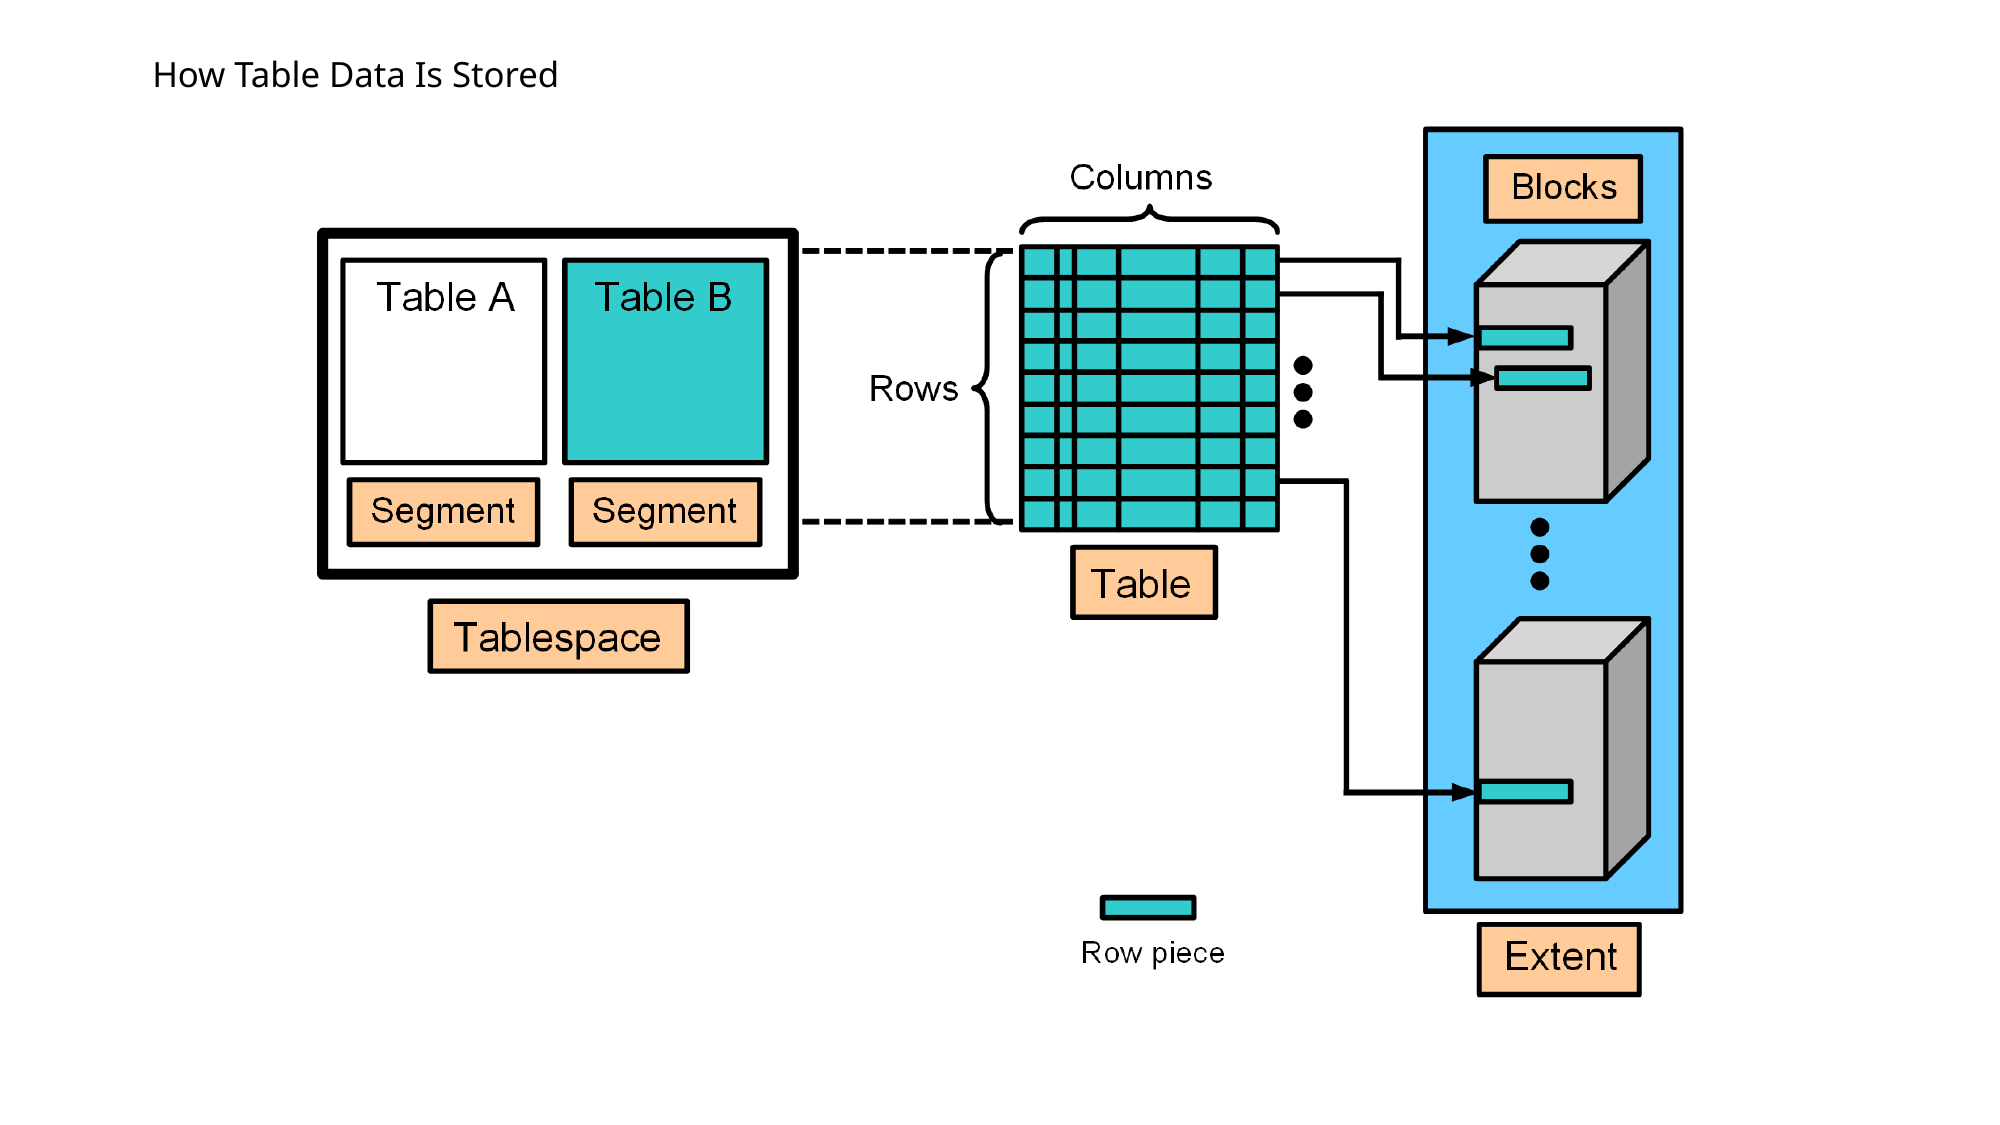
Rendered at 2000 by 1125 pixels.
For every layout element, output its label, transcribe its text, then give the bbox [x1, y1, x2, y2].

title How Table Data Is Stored [137, 50, 1825, 103]
picture [316, 126, 1684, 999]
